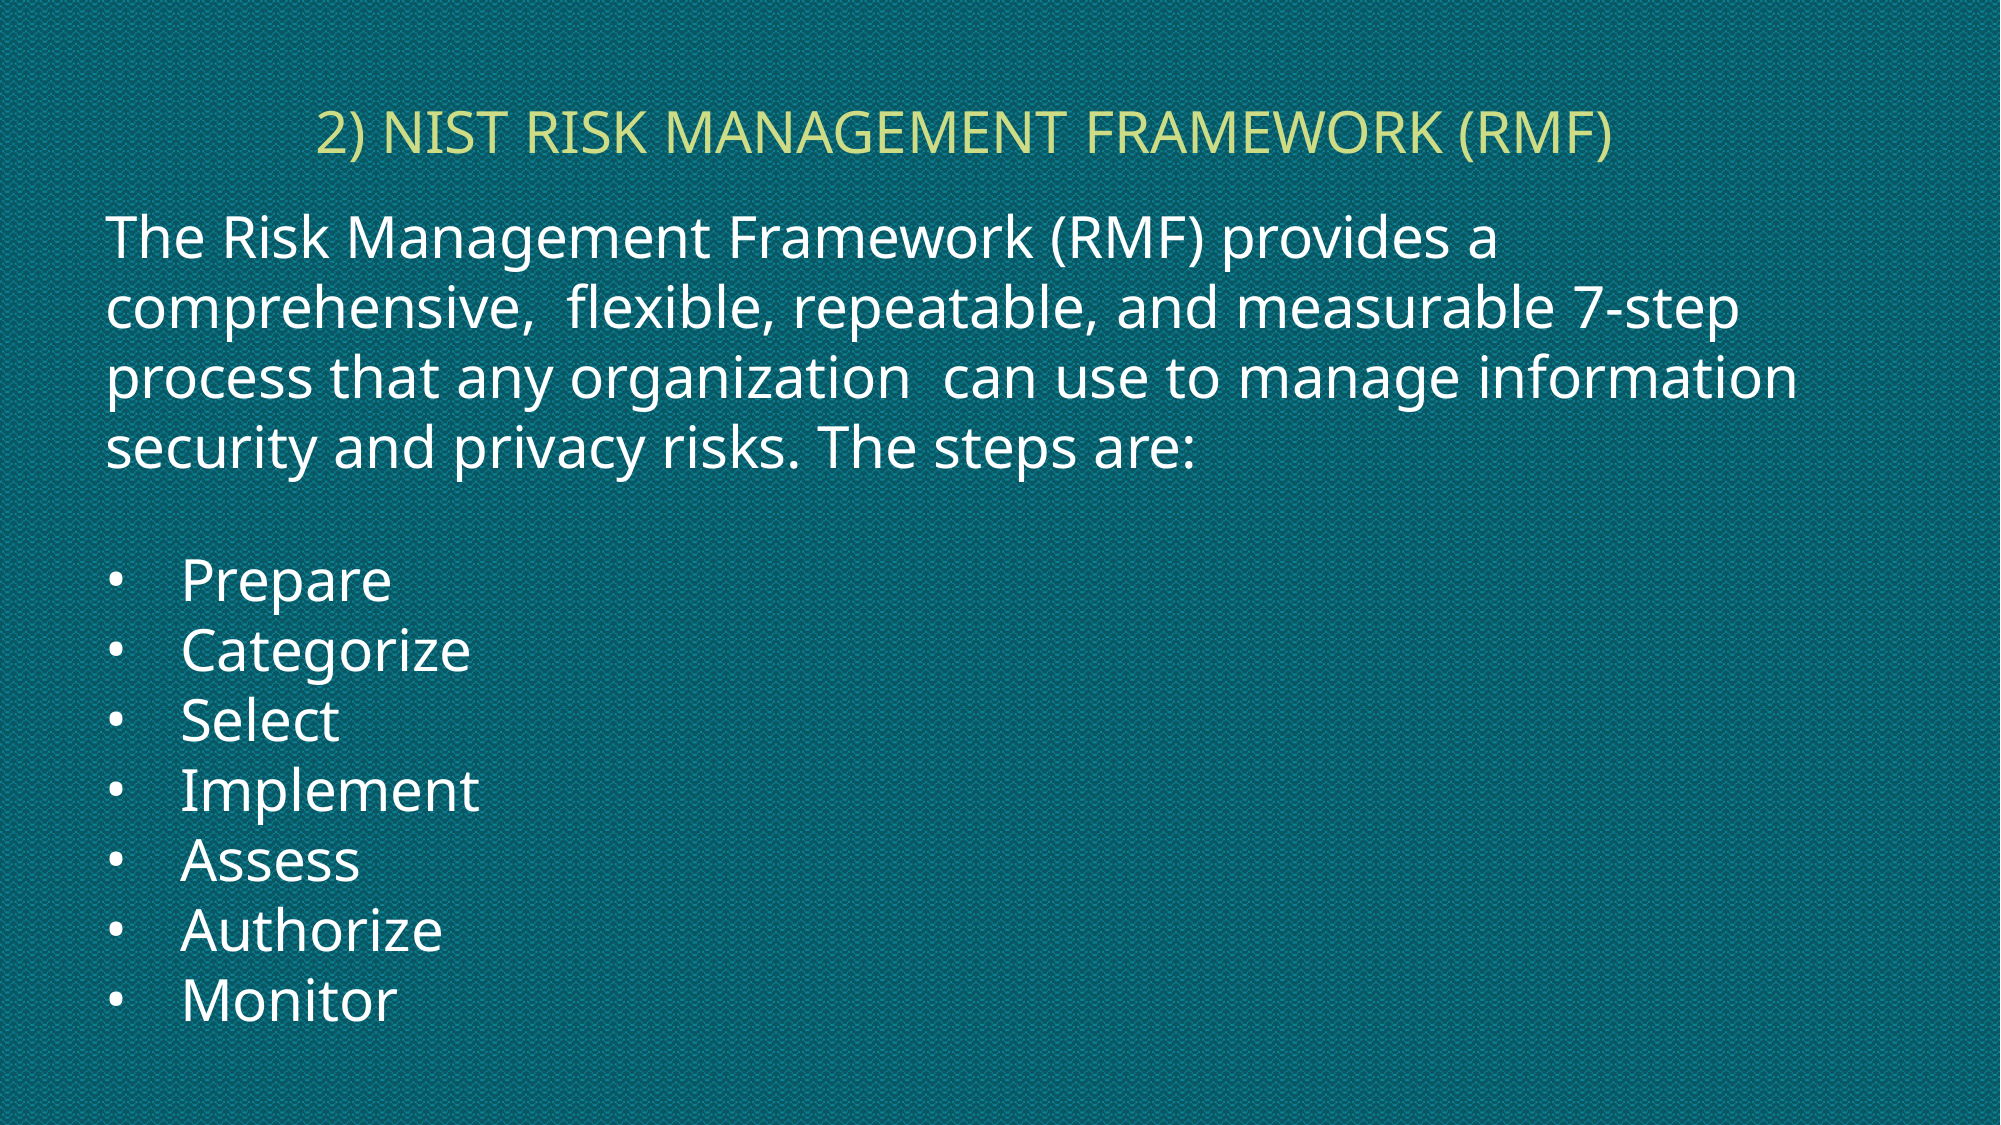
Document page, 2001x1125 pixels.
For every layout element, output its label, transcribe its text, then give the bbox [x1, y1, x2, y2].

text_box 2) NIST RISK MANAGEMENT FRAMEWORK (RMF) The Risk Management Framework (RMF) provides a comprehensive, flexible, repeatable, and measurable 7-step process that any organization can use to manage information security and privacy risks. The steps are: Prepare Categorize Select Implement Assess Authorize Monitor [102, 57, 1887, 1033]
picture [0, 0, 2000, 1125]
